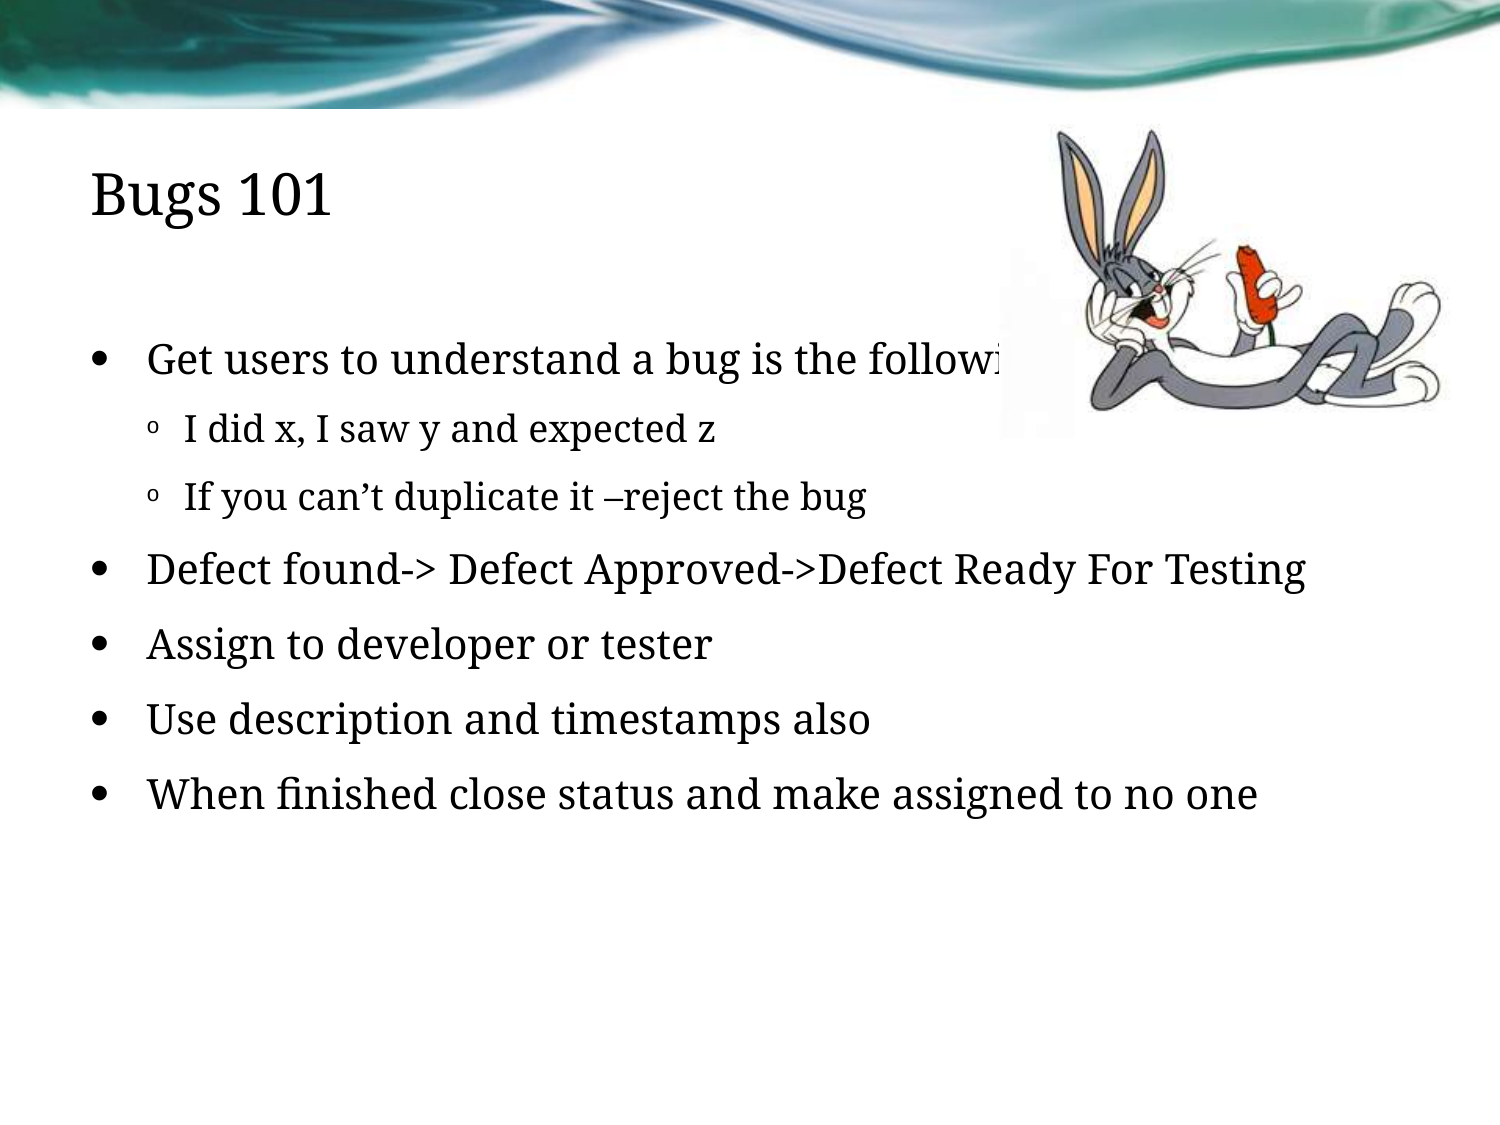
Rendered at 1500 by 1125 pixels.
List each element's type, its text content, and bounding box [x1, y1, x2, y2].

picture [0, 0, 1500, 109]
title Bugs 101 [75, 149, 992, 299]
list Get users to understand a bug is the following: I did x, I saw y and expected z If you can’t duplicate it –reject the bug Defect found-> Defect Approved->Defect Ready For Testing Assign to developer or tester Use description and timestamps also When finished close status and make assigned to no one [75, 299, 1425, 1005]
picture [999, 124, 1469, 441]
